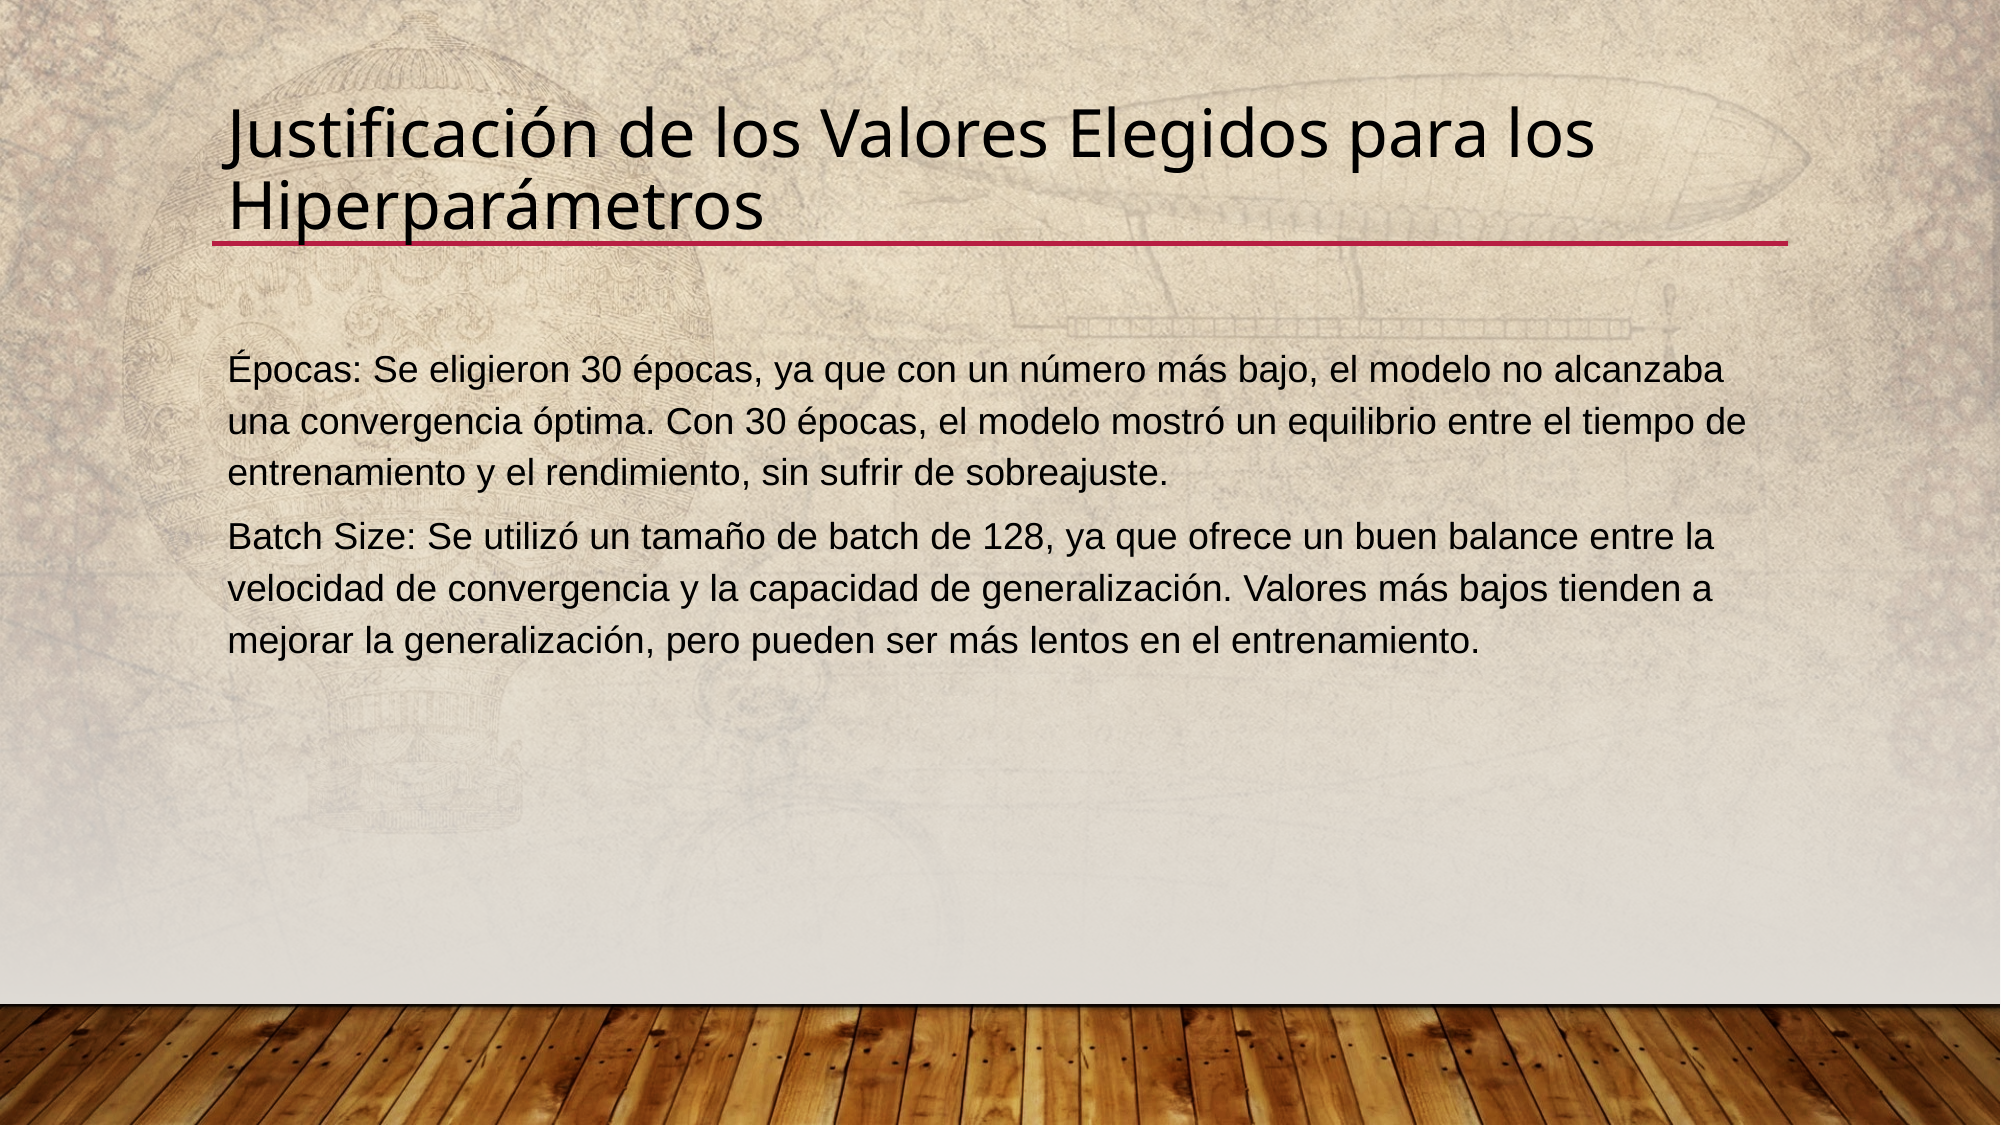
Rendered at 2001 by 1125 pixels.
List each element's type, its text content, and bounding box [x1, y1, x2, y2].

list Épocas: Se eligieron 30 épocas, ya que con un número más bajo, el modelo no alcanzaba una convergencia óptima. Con 30 épocas, el modelo mostró un equilibrio entre el tiempo de entrenamiento y el rendimiento, sin sufrir de sobreajuste. Batch Size: Se utilizó un tamaño de batch de 128, ya que ofrece un buen balance entre la velocidad de convergencia y la capacidad de generalización. Valores más bajos tienden a mejorar la generalización, pero pueden ser más lentos en el entrenamiento. [212, 330, 1788, 897]
title Justificación de los Valores Elegidos para los Hiperparámetros [212, 92, 1788, 265]
picture [0, 1004, 2000, 1125]
